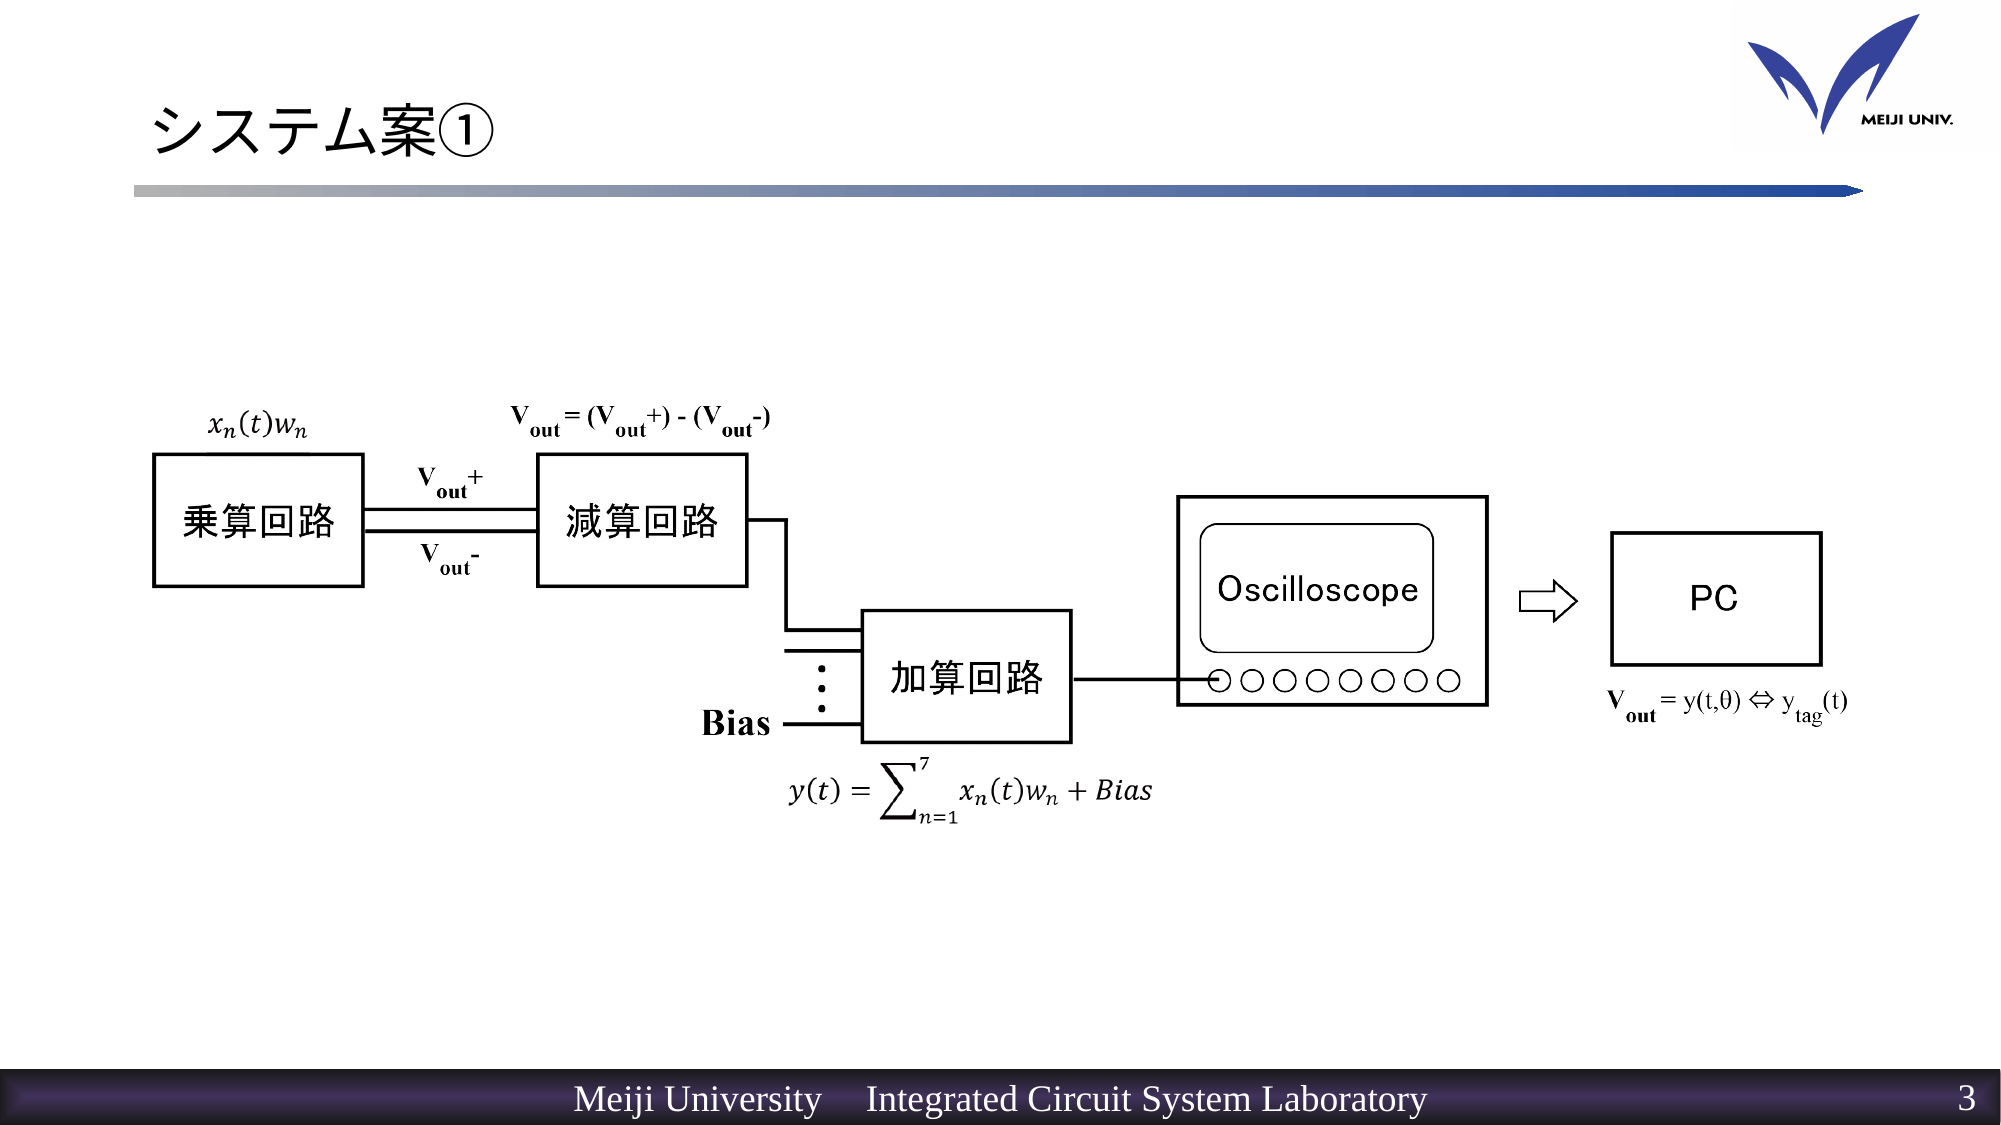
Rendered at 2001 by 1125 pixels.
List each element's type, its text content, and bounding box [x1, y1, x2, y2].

title システム案① [133, 50, 1829, 210]
picture [151, 384, 1848, 828]
picture [1731, 1, 2000, 151]
